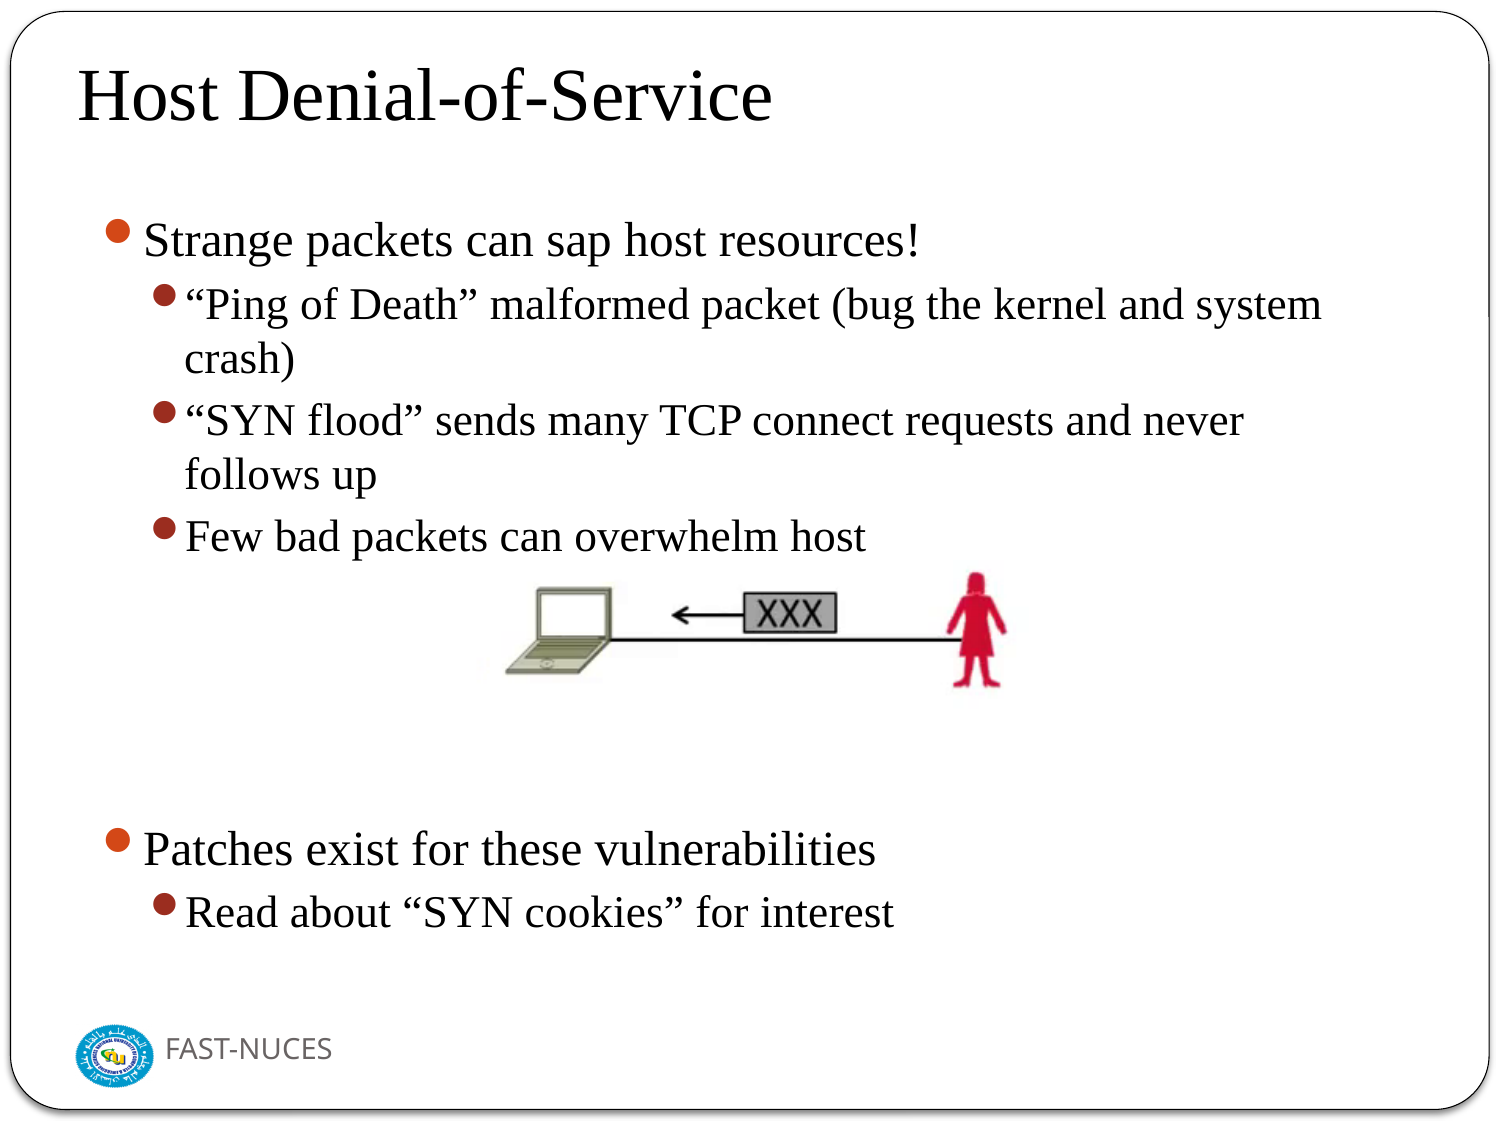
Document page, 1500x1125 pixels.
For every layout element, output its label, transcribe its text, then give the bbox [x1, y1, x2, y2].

picture [118, 1024, 154, 1050]
list Strange packets can sap host resources! “Ping of Death” malformed packet (bug the kernel and system crash) “SYN flood” sends many TCP connect requests and never follows up Few bad packets can overwhelm host Patches exist for these vulnerabilities Read about “SYN cookies” for interest [87, 200, 1363, 950]
footer FAST-NUCES [150, 1012, 800, 1088]
picture [92, 1038, 138, 1075]
title Host Denial-of-Service [62, 37, 1413, 150]
picture [74, 1024, 111, 1088]
picture [123, 1062, 154, 1088]
picture [468, 560, 1032, 713]
